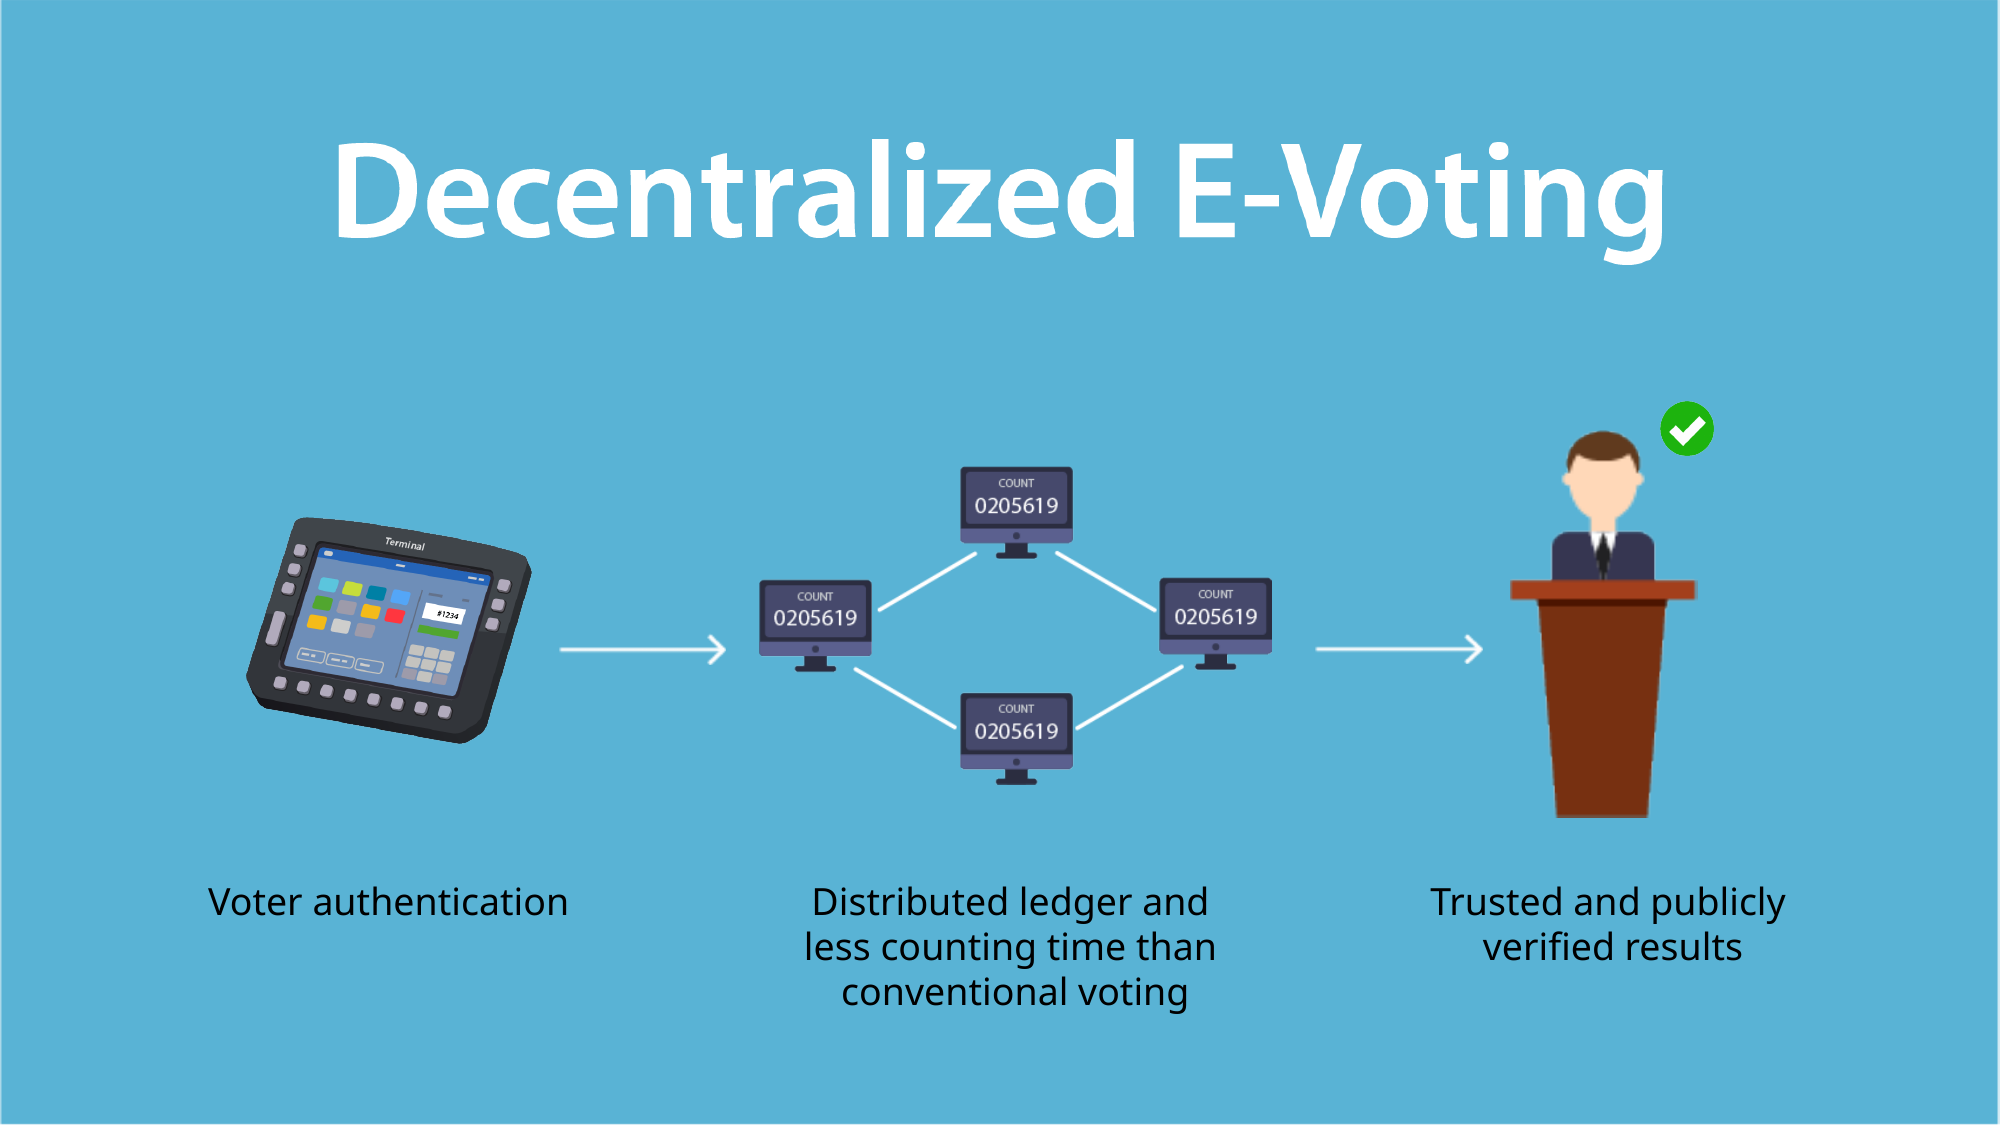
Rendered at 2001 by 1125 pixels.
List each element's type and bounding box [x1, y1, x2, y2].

picture [0, 0, 2000, 1125]
list [246, 517, 532, 744]
